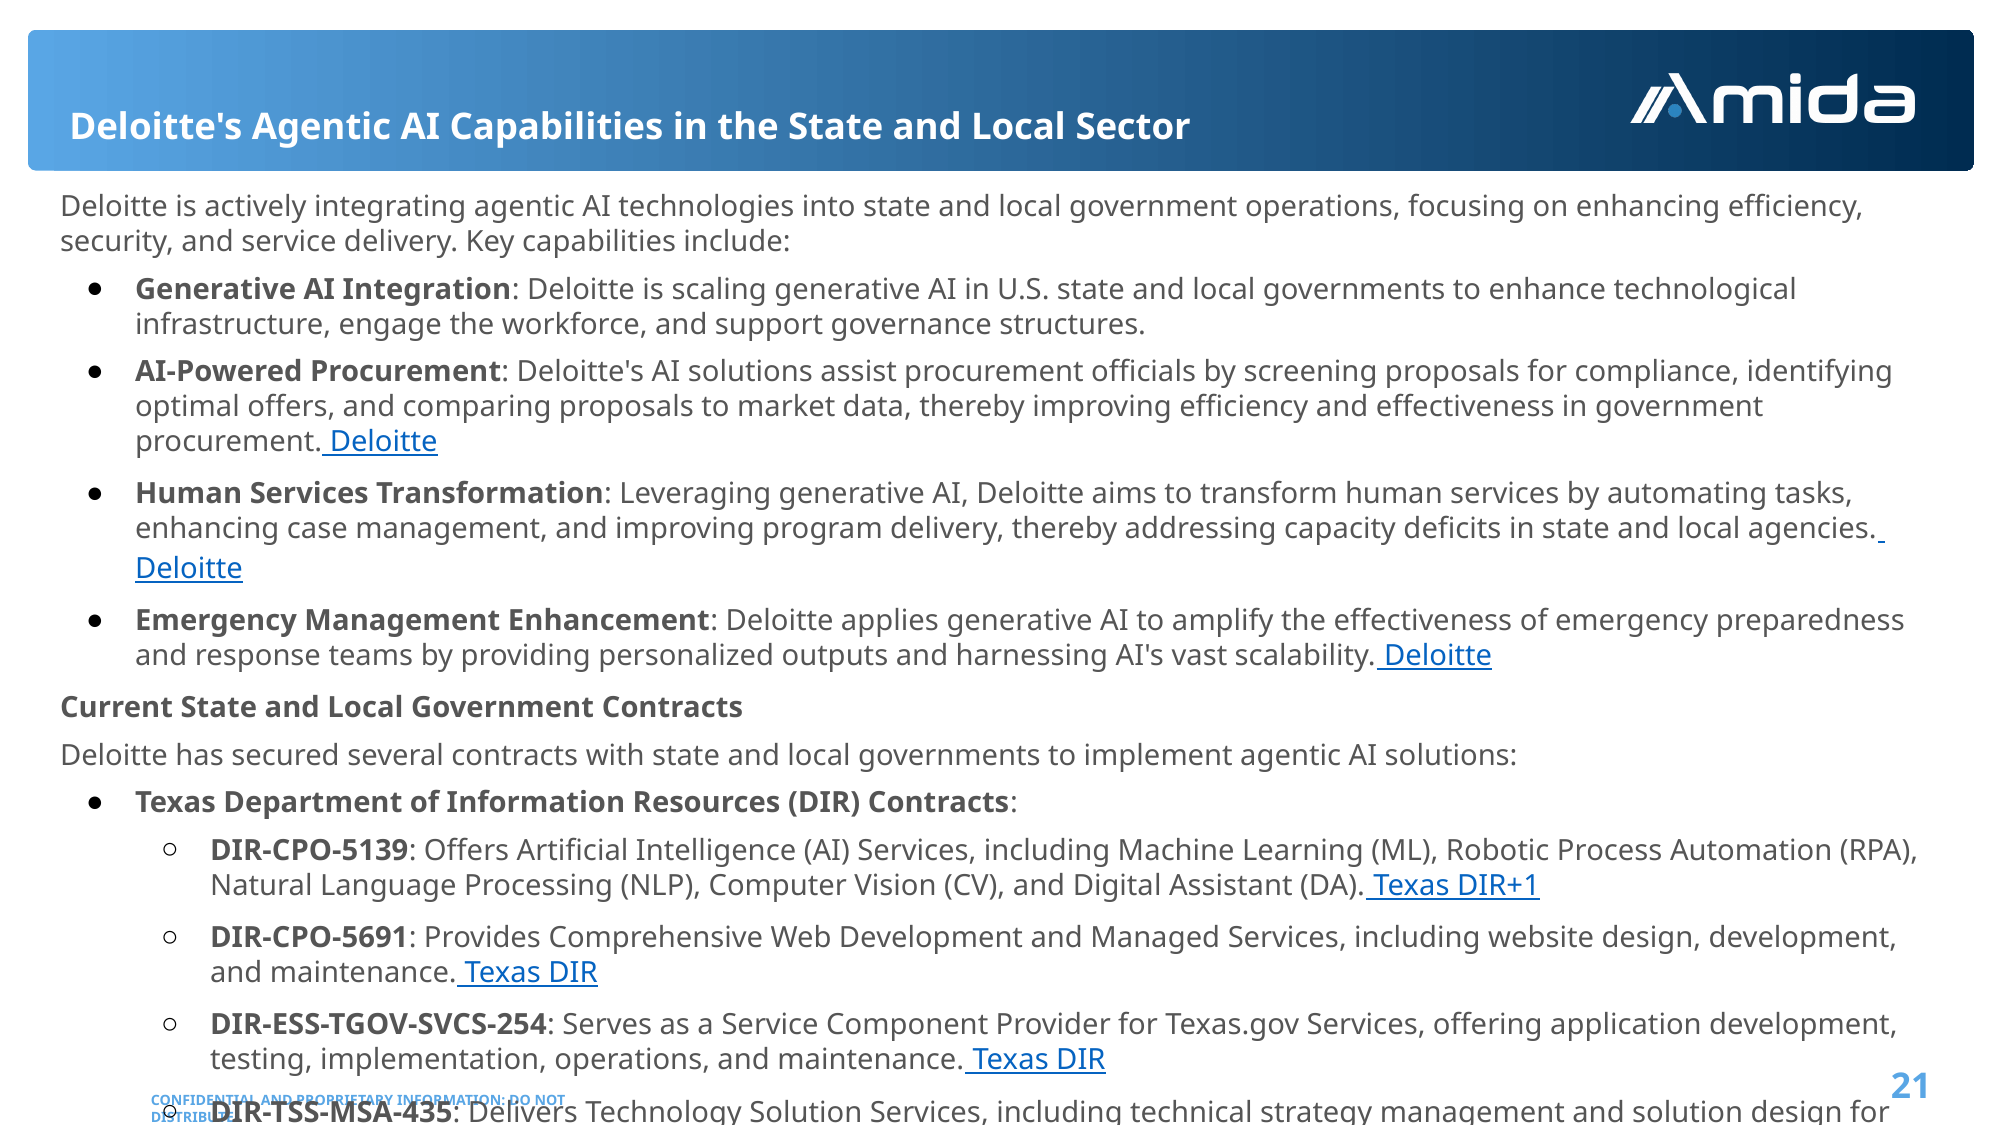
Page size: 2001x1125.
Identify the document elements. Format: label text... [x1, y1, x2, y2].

title Deloitte's Agentic AI Capabilities in the State and Local Sector [54, 76, 1378, 155]
picture [1630, 73, 1915, 127]
list Deloitte is actively integrating agentic AI technologies into state and local government operations, focusing on enhancing efficiency, security, and service delivery. Key capabilities include: Generative AI Integration: Deloitte is scaling generative AI in U.S. state and local governments to enhance technological infrastructure, engage the workforce, and support governance structures. AI-Powered Procurement: Deloitte's AI solutions assist procurement officials by screening proposals for compliance, identifying optimal offers, and comparing proposals to market data, thereby improving efficiency and effectiveness in government procurement. Deloitte Human Services Transformation: Leveraging generative AI, Deloitte aims to transform human services by automating tasks, enhancing case management, and improving program delivery, thereby addressing capacity deficits in state and local agencies. Deloitte Emergency Management Enhancement: Deloitte applies generative AI to amplify the effectiveness of emergency preparedness and response teams by providing personalized outputs and harnessing AI's vast scalability. Deloitte Current State and Local Government Contracts Deloitte has secured several contracts with state and local governments to implement agentic AI solutions: Texas Department of Information Resources (DIR) Contracts: DIR-CPO-5139: Offers Artificial Intelligence (AI) Services, including Machine Learning (ML), Robotic Process Automation (RPA), Natural Language Processing (NLP), Computer Vision (CV), and Digital Assistant (DA). Texas DIR+1 DIR-CPO-5691: Provides Comprehensive Web Development and Managed Services, including website design, development, and maintenance. Texas DIR DIR-ESS-TGOV-SVCS-254: Serves as a Service Component Provider for Texas.gov Services, offering application development, testing, implementation, operations, and maintenance. Texas DIR DIR-TSS-MSA-435: Delivers Technology Solution Services, including technical strategy management and solution design for Data Center Services. Texas DIR AWS Generative AI Collaboration: Partnership with Amazon Web Services (AWS): Deloitte and AWS have teamed up to use Generative AI to help state and local health and human services agencies simplify and refine the delivery of essential programs. PR Newswire [45, 179, 1946, 1125]
